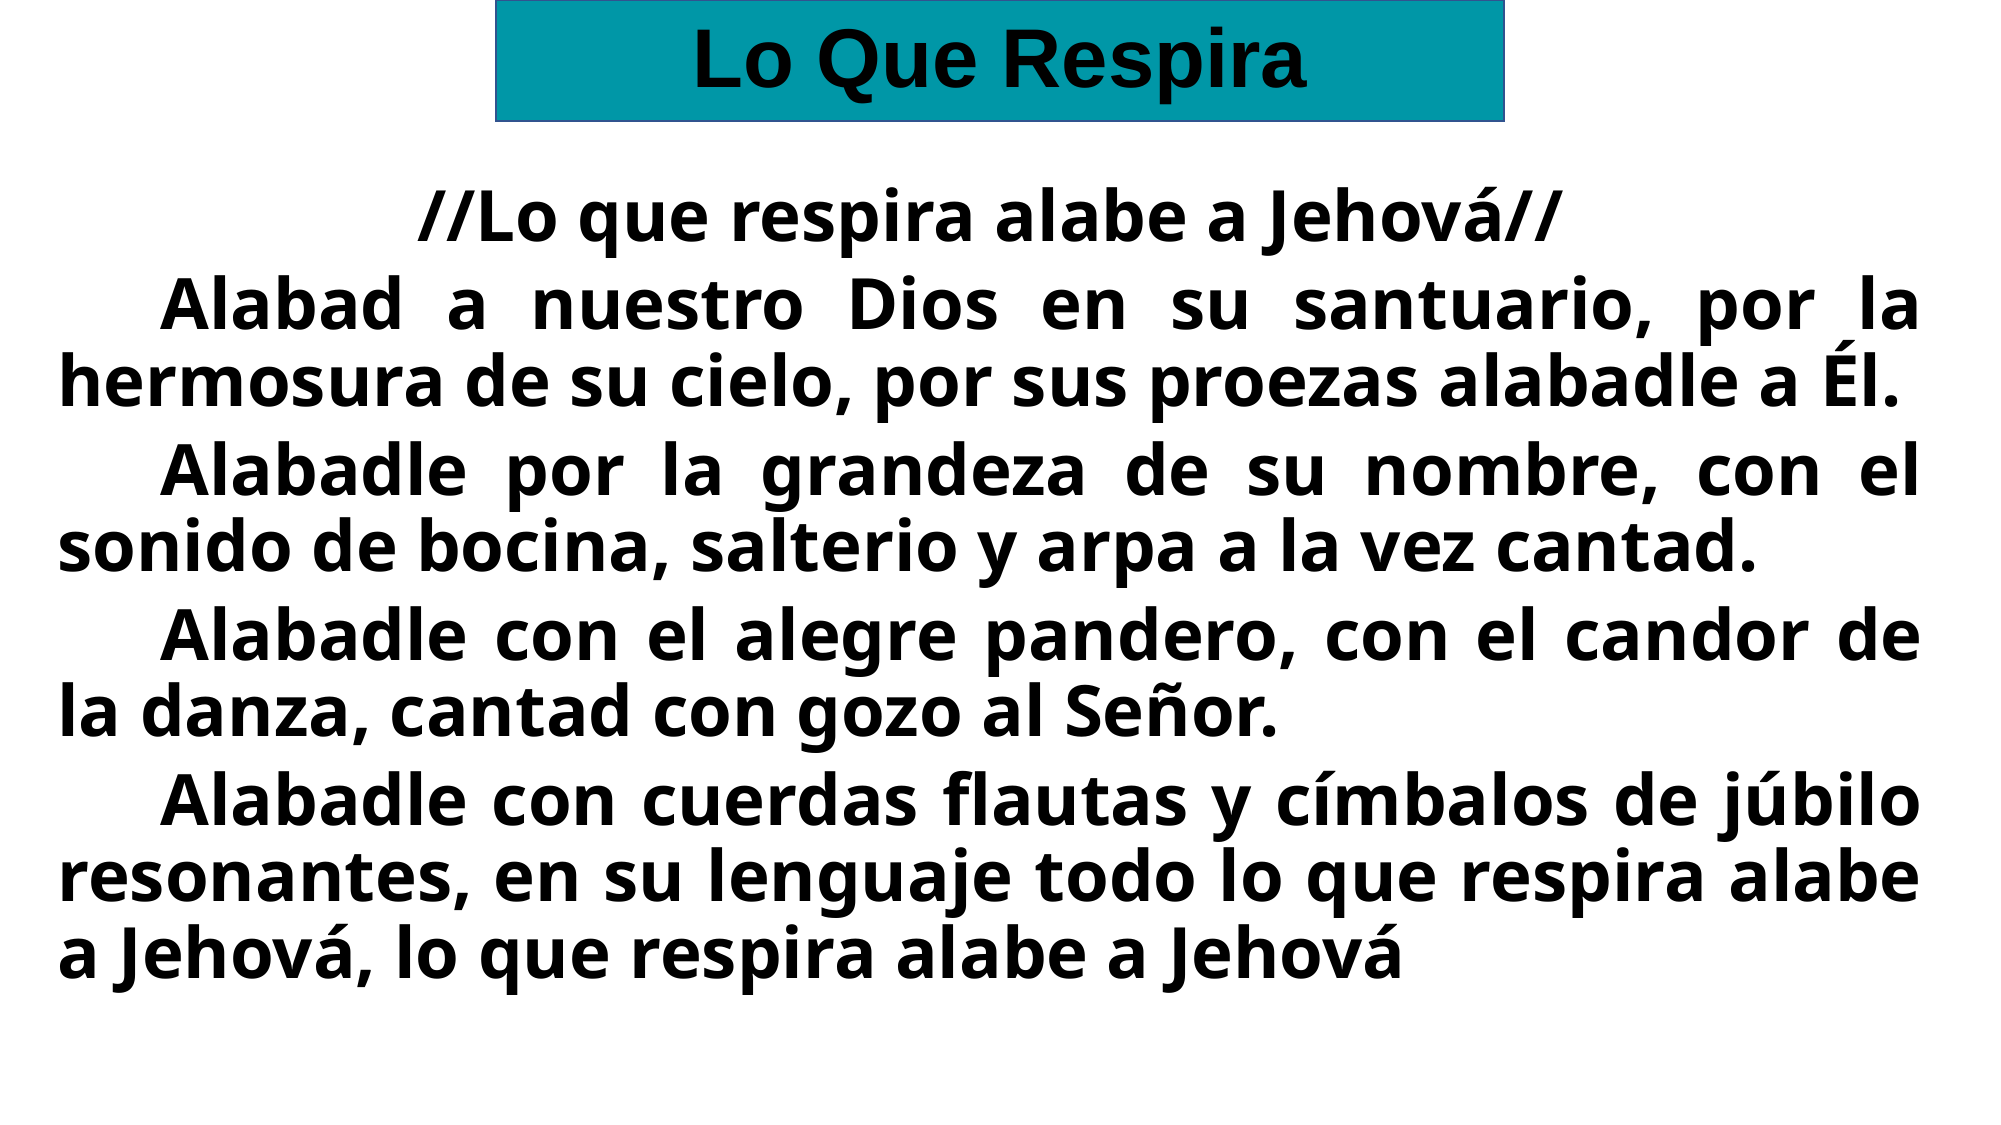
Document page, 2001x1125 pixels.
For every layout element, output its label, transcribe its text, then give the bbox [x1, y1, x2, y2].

title Lo Que Respira [496, 0, 1504, 122]
list //Lo que respira alabe a Jehová// Alabad a nuestro Dios en su santuario, por la hermosura de su cielo, por sus proezas alabadle a Él. Alabadle por la grandeza de su nombre, con el sonido de bocina, salterio y arpa a la vez cantad. Alabadle con el alegre pandero, con el candor de la danza, cantad con gozo al Señor. Alabadle con cuerdas flautas y címbalos de júbilo resonantes, en su lenguaje todo lo que respira alabe a Jehová, lo que respira alabe a Jehová [42, 172, 1939, 1086]
